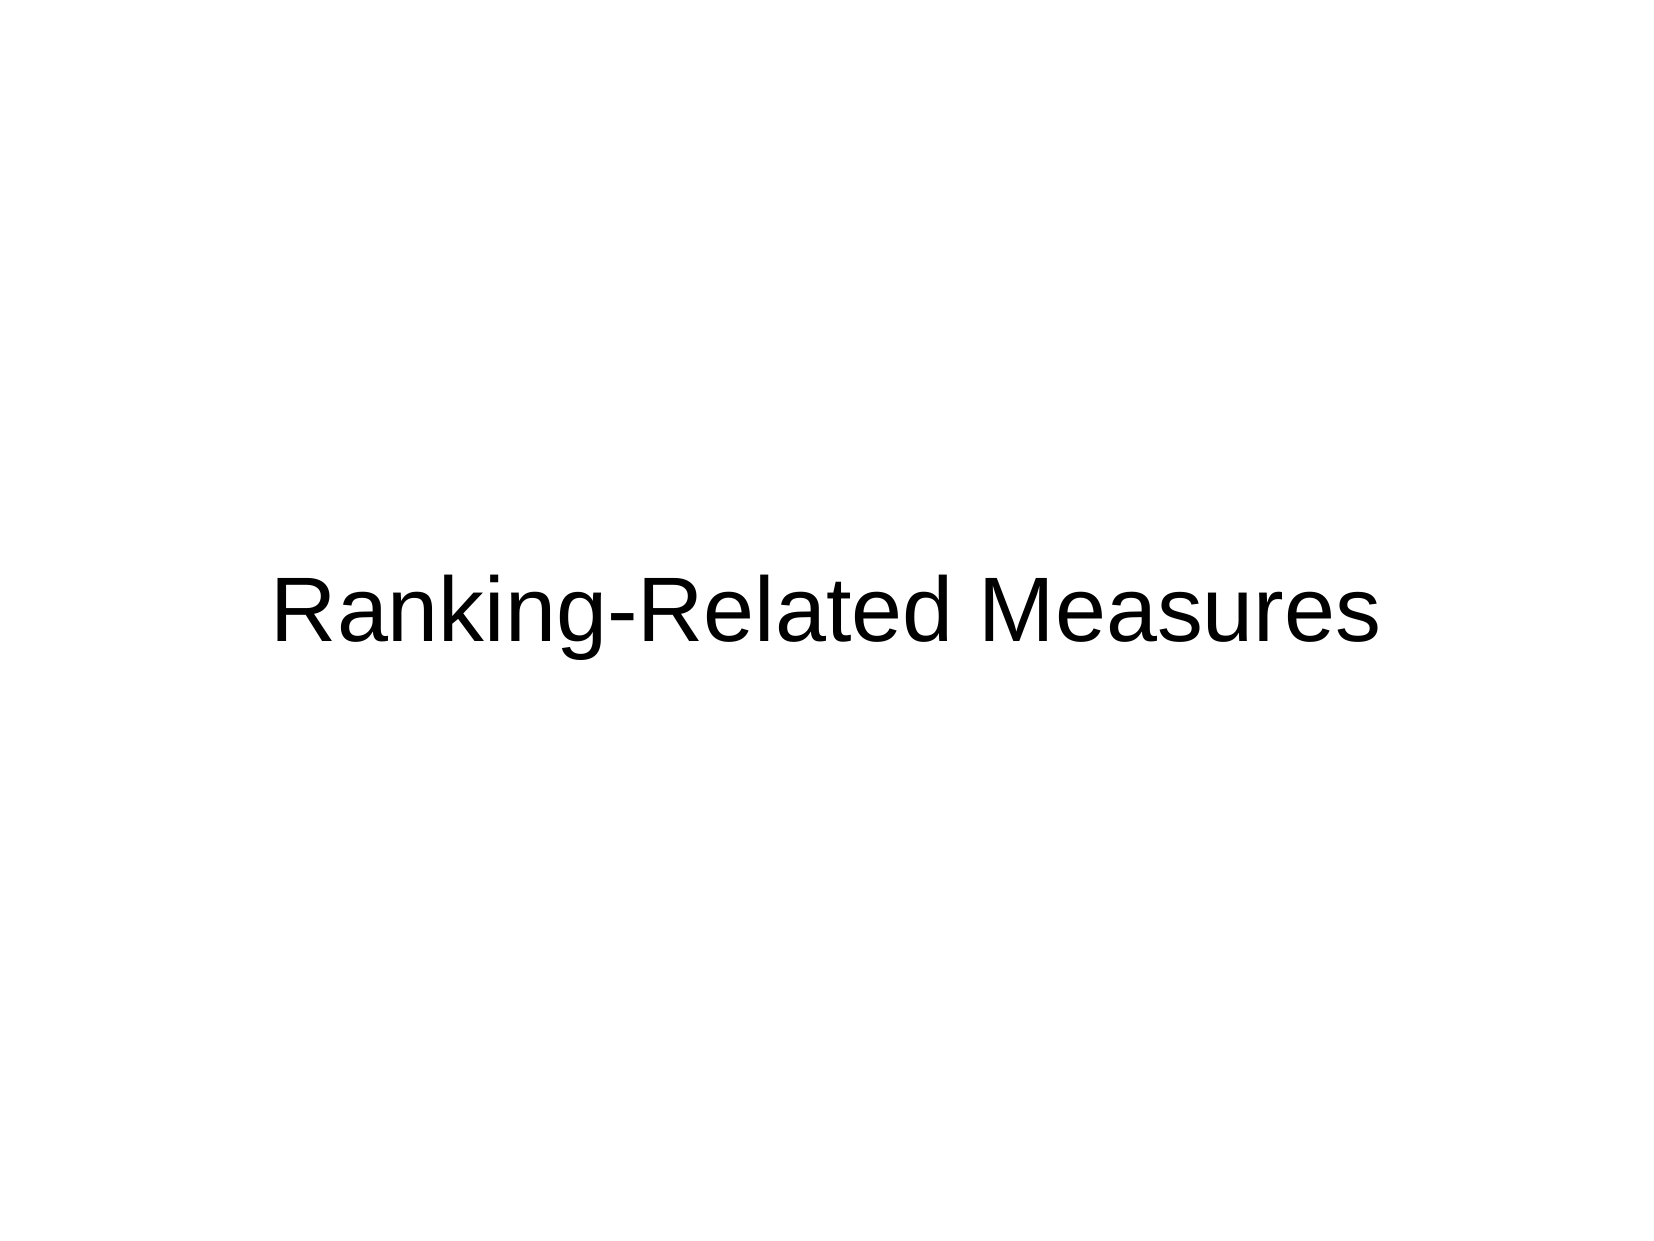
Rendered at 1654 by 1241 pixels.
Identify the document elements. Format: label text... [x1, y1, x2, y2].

text_box Ranking-Related Measures [82, 501, 1571, 709]
